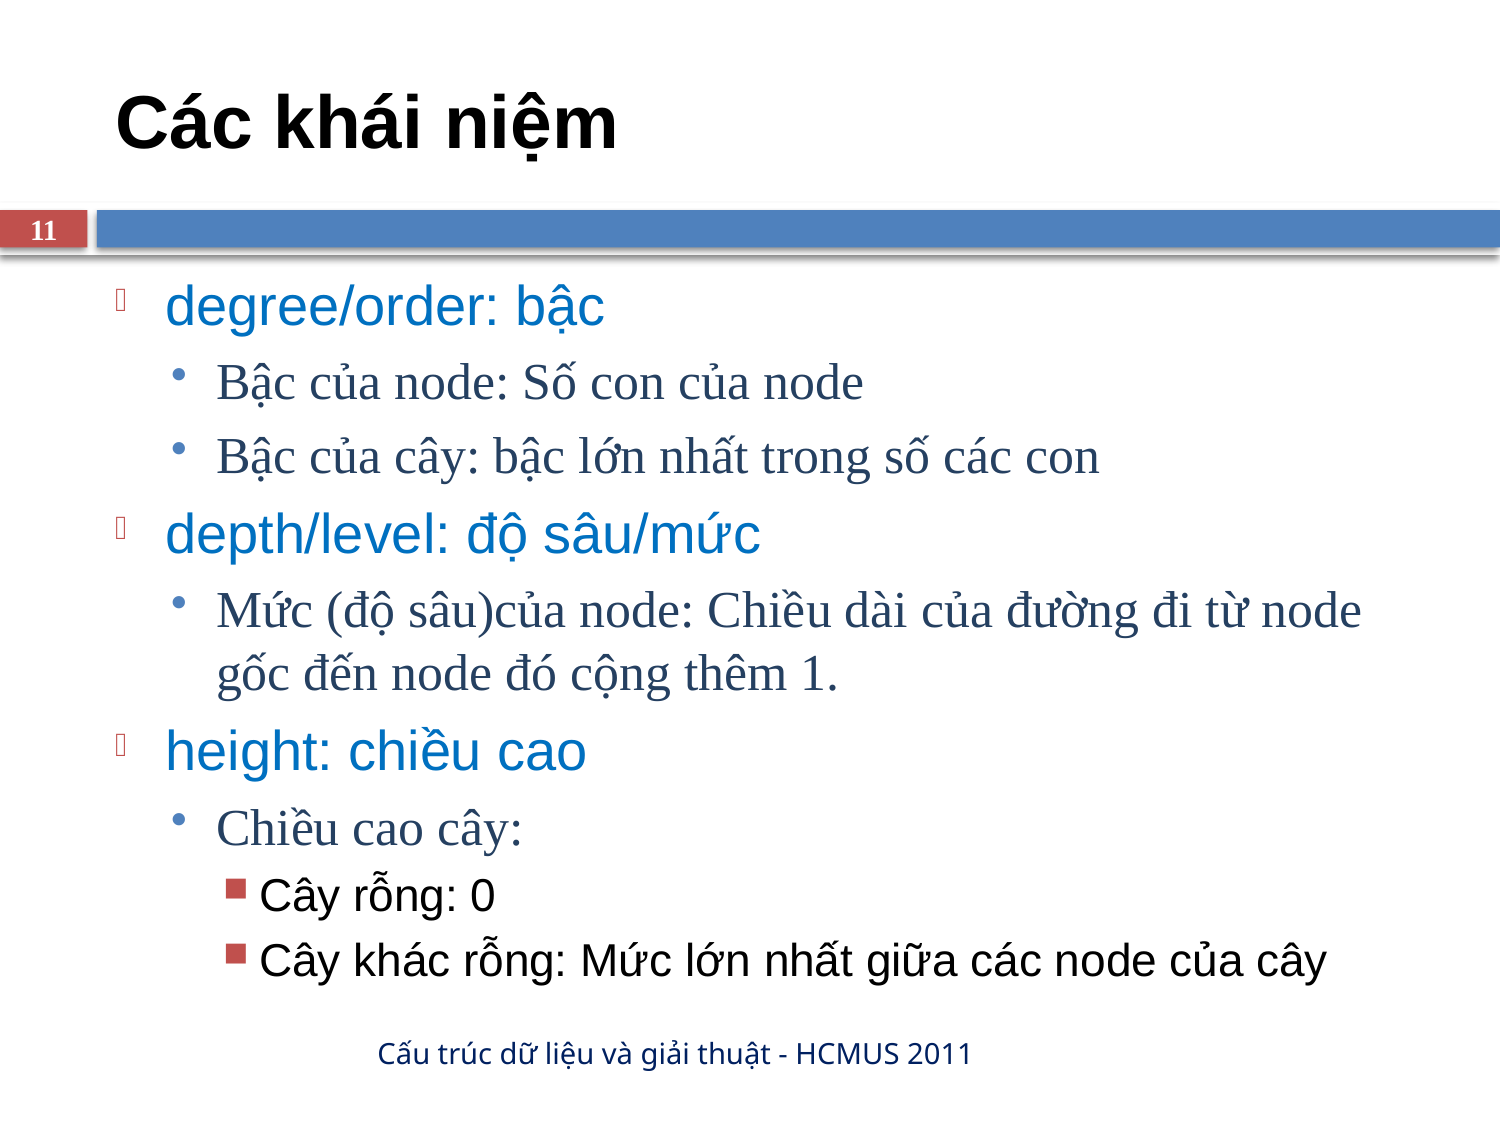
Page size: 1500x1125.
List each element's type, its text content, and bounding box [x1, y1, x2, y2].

list degree/order: bậc Bậc của node: Số con của node Bậc của cây: bậc lớn nhất trong số các con depth/level: độ sâu/mức Mức (độ sâu)của node: Chiều dài của đường đi từ node gốc đến node đó cộng thêm 1. height: chiều cao Chiều cao cây: Cây rỗng: 0 Cây khác rỗng: Mức lớn nhất giữa các node của cây [100, 262, 1438, 1000]
title Các khái niệm [100, 37, 1438, 200]
footer Cấu trúc dữ liệu và giải thuật - HCMUS 2011 [99, 1024, 990, 1085]
slide_number 11 [0, 208, 88, 249]
